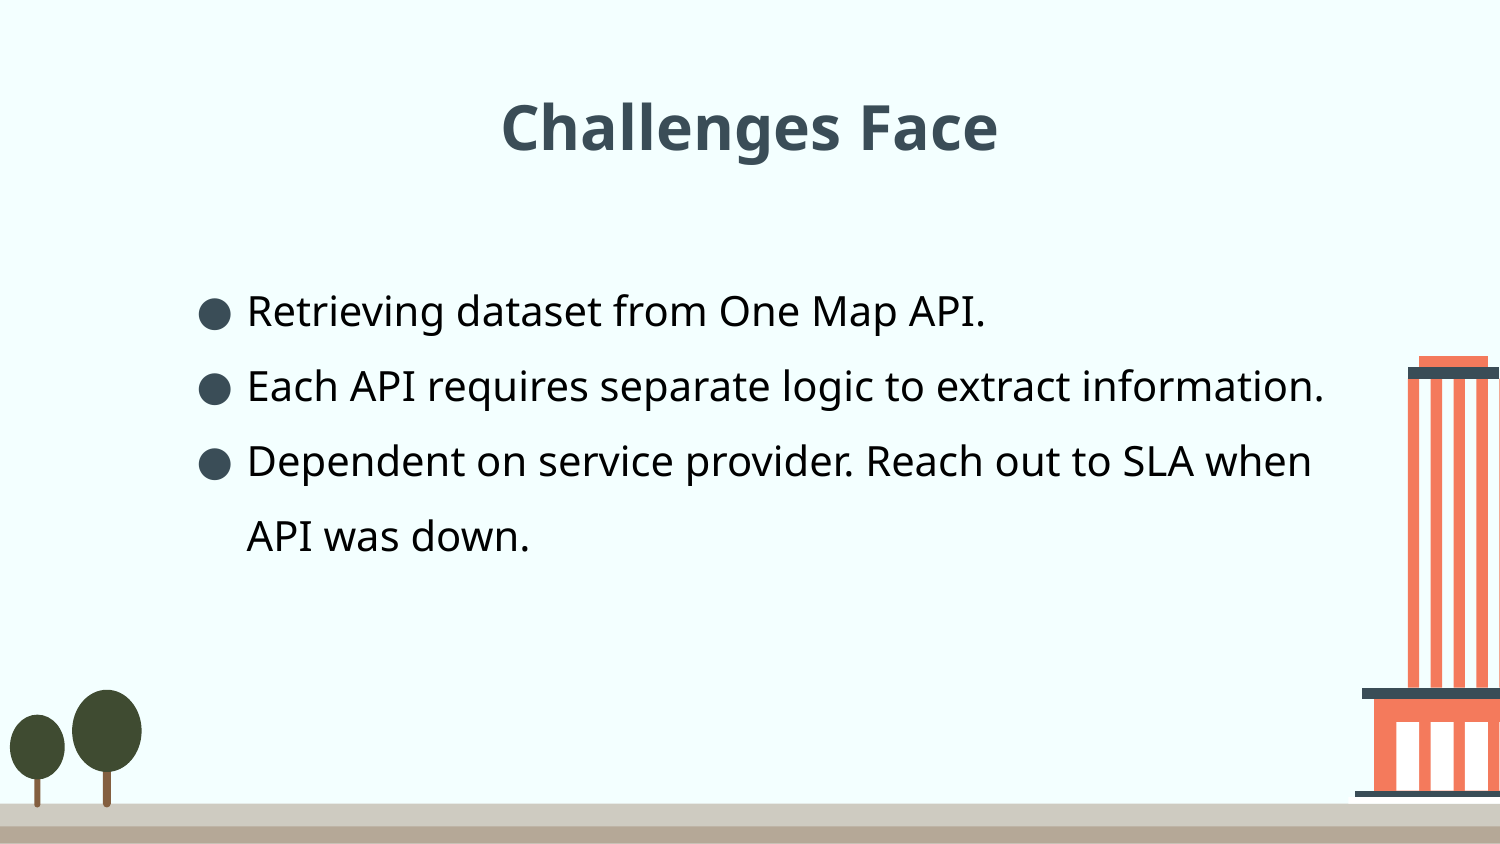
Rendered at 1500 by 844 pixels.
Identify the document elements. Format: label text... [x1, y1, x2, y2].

text_box Retrieving dataset from One Map API. Each API requires separate logic to extract information. Dependent on service provider. Reach out to SLA when API was down. [156, 244, 1361, 571]
title Challenges Face [118, 72, 1382, 167]
